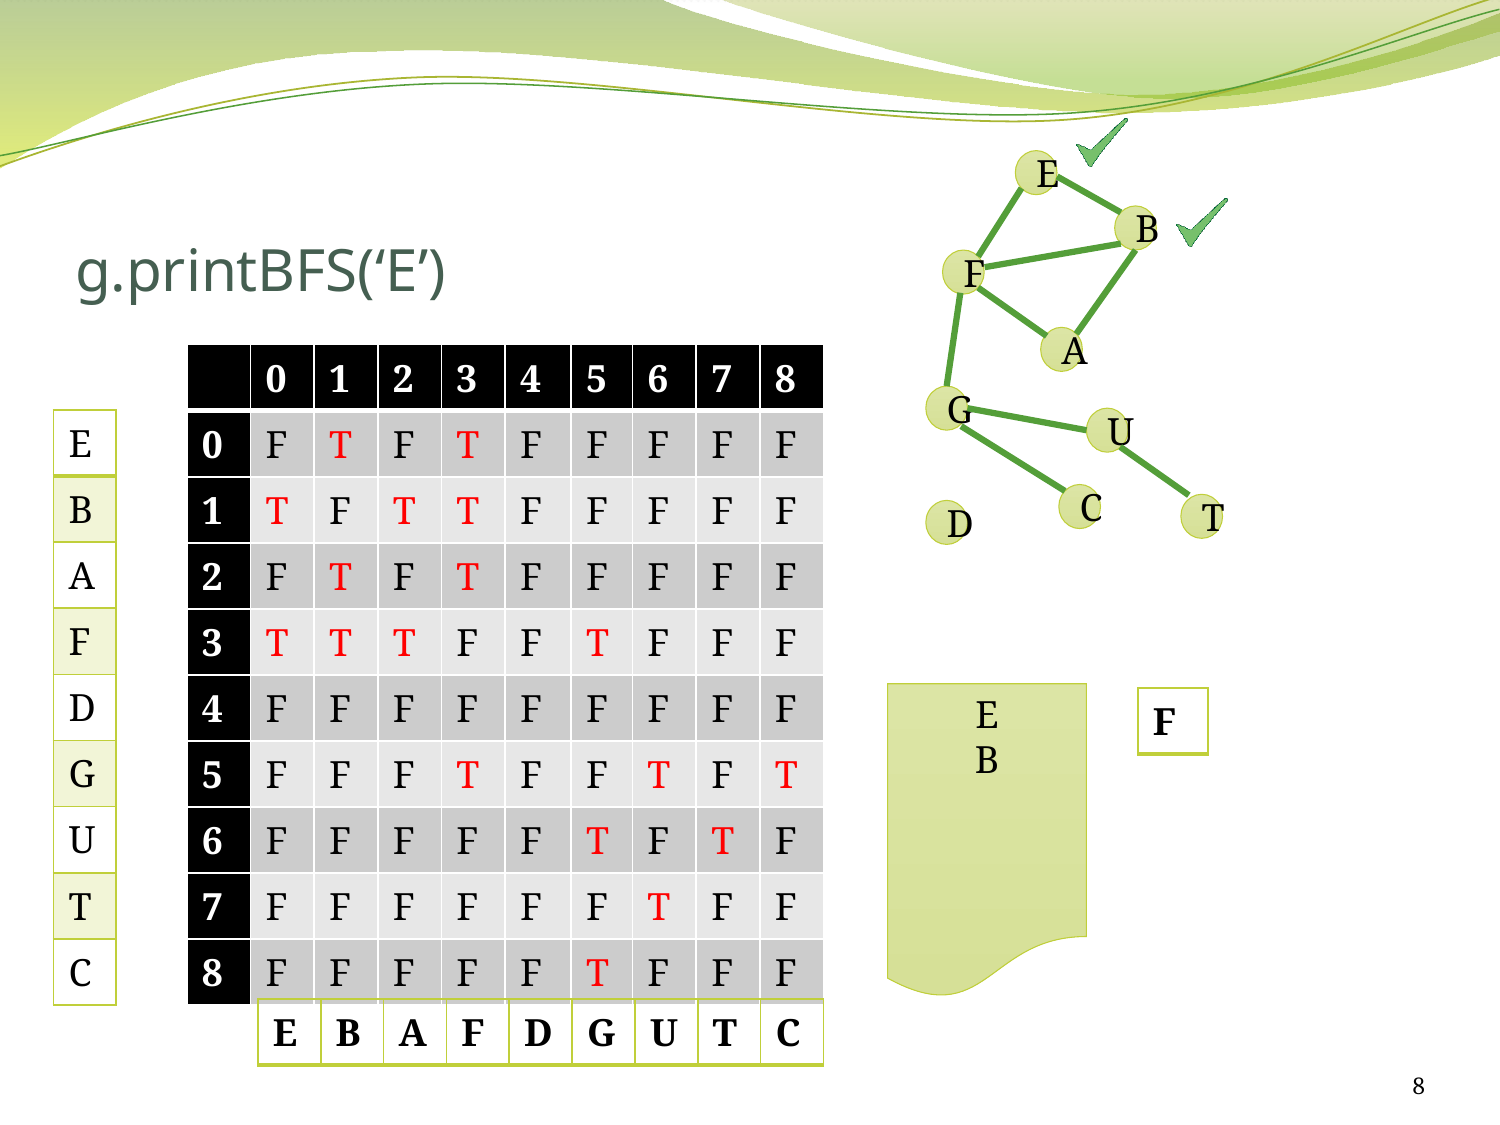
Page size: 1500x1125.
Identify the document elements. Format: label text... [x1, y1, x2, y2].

table_cell F [506, 676, 570, 740]
table_cell F [697, 874, 759, 938]
table_header 1 [315, 345, 377, 408]
table_cell F [506, 413, 570, 476]
table_cell F [761, 478, 823, 542]
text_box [925, 150, 1223, 545]
table_cell F [572, 478, 632, 542]
table_cell F [633, 940, 695, 998]
table_cell T [633, 742, 695, 806]
table_cell T [442, 478, 504, 542]
table_cell F [697, 544, 759, 608]
table_cell T [315, 610, 377, 674]
table_cell T [442, 413, 504, 476]
table_cell F [761, 610, 823, 674]
table_cell F [251, 940, 313, 1004]
table_cell F [761, 413, 823, 476]
table_cell F [697, 610, 759, 674]
table_cell F [442, 874, 504, 938]
table_cell F [379, 544, 441, 608]
table_cell F [761, 874, 823, 938]
table_header 3 [442, 345, 504, 408]
table_cell T [697, 808, 759, 872]
title g.printBFS(‘E’) [75, 115, 1425, 303]
table_cell F [506, 940, 570, 998]
table_cell F [251, 676, 313, 740]
table_cell U [54, 807, 115, 872]
table_header E [259, 1000, 320, 1063]
table_cell F [572, 874, 632, 938]
table_cell F [251, 413, 313, 476]
table_cell F [633, 676, 695, 740]
table_cell T [442, 544, 504, 608]
table_header B [322, 1000, 383, 1063]
table_cell F [633, 544, 695, 608]
table_cell F [442, 940, 504, 998]
table_cell T [379, 610, 441, 674]
table_cell F [761, 940, 823, 998]
table_cell F [633, 413, 695, 476]
table_cell F [572, 676, 632, 740]
table_cell T [572, 610, 632, 674]
table_header C [761, 1000, 823, 1063]
text_box E B [887, 683, 1087, 996]
table_cell F [251, 742, 313, 806]
table_cell F [506, 874, 570, 938]
table_header 7 [697, 345, 759, 408]
table_cell F [315, 874, 377, 938]
table_cell F [572, 544, 632, 608]
table_cell T [251, 478, 313, 542]
table_cell F [506, 478, 570, 542]
table_cell F [251, 874, 313, 938]
table_cell F [697, 940, 759, 998]
table_cell F [506, 610, 570, 674]
table_cell F [315, 676, 377, 740]
table_header 0 [251, 345, 313, 408]
table_header 6 [633, 345, 695, 408]
table_cell T [761, 742, 823, 806]
table_cell F [379, 808, 441, 872]
table_cell F [572, 742, 632, 806]
table_cell F [315, 808, 377, 872]
table_cell T [251, 610, 313, 674]
table_cell T [315, 544, 377, 608]
table_header T [699, 1000, 760, 1063]
table_cell T [379, 478, 441, 542]
table_cell C [54, 940, 115, 1004]
table_header D [510, 1000, 571, 1063]
table_cell G [54, 741, 115, 806]
table_cell F [633, 610, 695, 674]
table_cell F [633, 808, 695, 872]
table_cell F [379, 940, 441, 998]
table_cell F [442, 610, 504, 674]
table_cell F [379, 874, 441, 938]
table_cell 2 [188, 544, 250, 608]
table_cell D [54, 675, 115, 740]
table_cell B [54, 478, 115, 541]
table_cell T [54, 874, 115, 938]
table_cell 7 [188, 874, 250, 938]
table_cell T [633, 874, 695, 938]
table_cell F [54, 609, 115, 674]
table_header 5 [572, 345, 632, 408]
table_cell F [379, 676, 441, 740]
table_cell 0 [188, 413, 250, 476]
table_cell F [315, 478, 377, 542]
table_cell F [697, 413, 759, 476]
table_cell 5 [188, 742, 250, 806]
table_cell 4 [188, 676, 250, 740]
table_cell 3 [188, 610, 250, 674]
table_cell T [572, 808, 632, 872]
table_header [188, 345, 250, 408]
table_cell F [633, 478, 695, 542]
table_cell 6 [188, 808, 250, 872]
table_header A [384, 1000, 446, 1063]
table_cell F [506, 544, 570, 608]
table_cell T [315, 413, 377, 476]
table_cell F [761, 544, 823, 608]
table_cell F [379, 742, 441, 806]
table_header 8 [761, 345, 823, 408]
table_cell F [697, 742, 759, 806]
table_header F [1139, 689, 1207, 752]
table_cell F [442, 676, 504, 740]
table_cell F [761, 808, 823, 872]
table_cell T [572, 940, 632, 998]
slide_number 8 [1299, 1042, 1425, 1103]
picture [1176, 198, 1228, 247]
table_cell F [315, 742, 377, 806]
table_cell 1 [188, 478, 250, 542]
table_cell F [697, 676, 759, 740]
table_cell F [251, 808, 313, 872]
table_cell 8 [188, 940, 250, 1004]
table_cell F [506, 742, 570, 806]
table_header E [54, 411, 115, 474]
table_header U [636, 1000, 697, 1063]
table_header 4 [506, 345, 570, 408]
table_cell F [761, 676, 823, 740]
table_cell F [506, 808, 570, 872]
table_cell A [54, 543, 115, 607]
table_cell T [442, 742, 504, 806]
table_cell F [251, 544, 313, 608]
table_header G [573, 1000, 634, 1063]
picture [1076, 118, 1128, 167]
table_cell F [315, 940, 377, 998]
table_header F [447, 1000, 508, 1063]
table_header 2 [379, 345, 441, 408]
table_cell F [442, 808, 504, 872]
table_cell F [379, 413, 441, 476]
table_cell F [572, 413, 632, 476]
table_cell F [697, 478, 759, 542]
